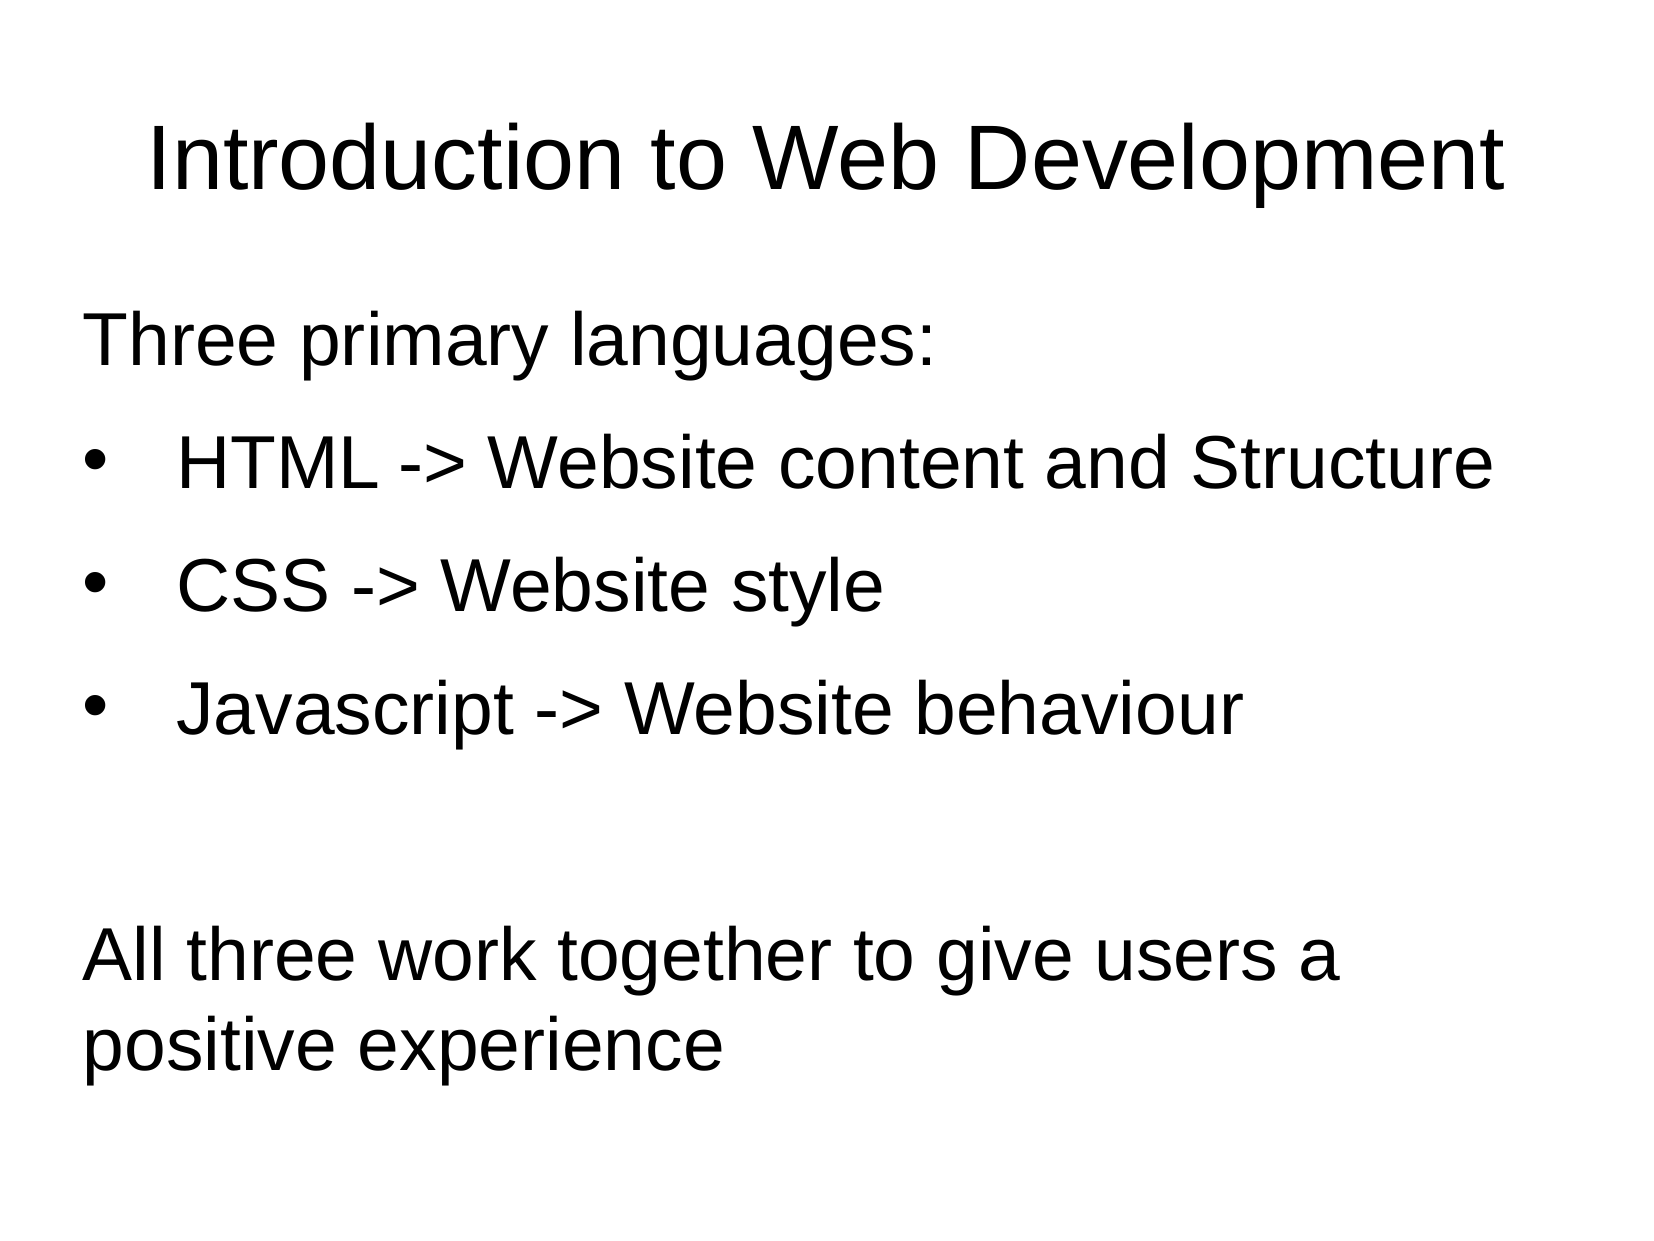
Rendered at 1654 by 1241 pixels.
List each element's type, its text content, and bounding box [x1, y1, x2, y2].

list Three primary languages: HTML -> Website content and Structure CSS -> Website style Javascript -> Website behaviour All three work together to give users a positive experience [82, 290, 1571, 1010]
title Introduction to Web Development [82, 49, 1571, 257]
